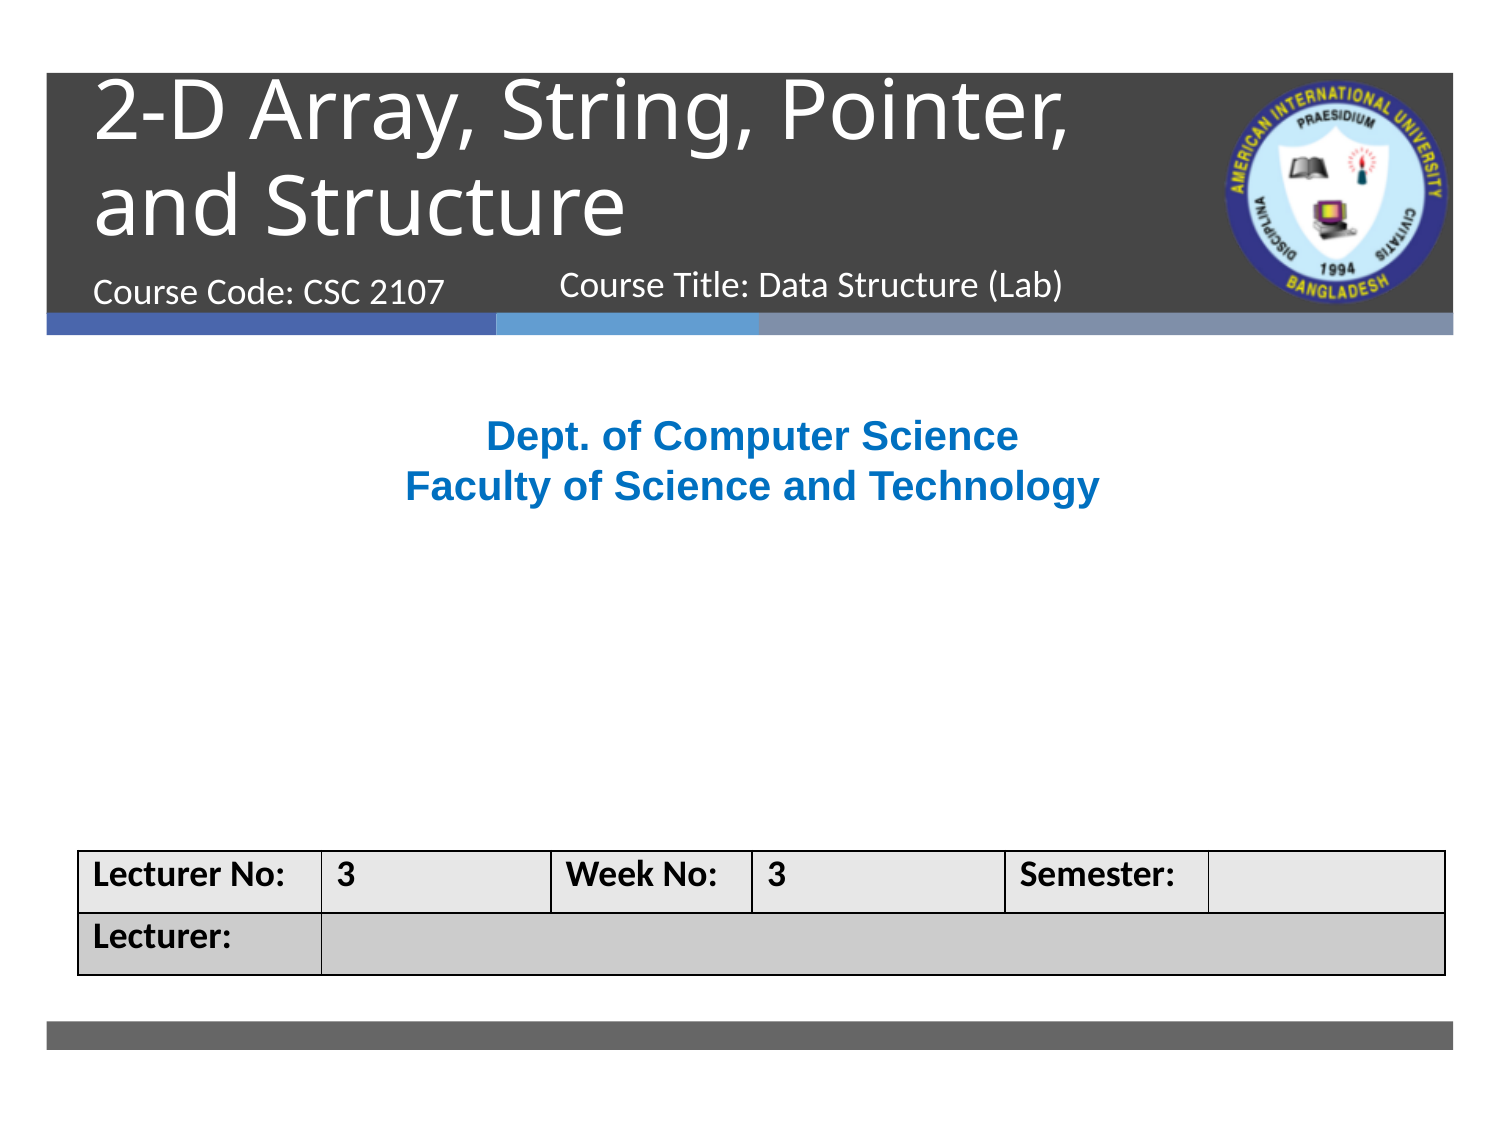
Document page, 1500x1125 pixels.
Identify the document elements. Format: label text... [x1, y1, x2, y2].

text_box Dept. of Computer Science Faculty of Science and Technology [12, 401, 1493, 517]
table_header Week No: [552, 852, 751, 912]
table_header Semester: [1006, 852, 1208, 912]
subtitle Course Code: CSC 2107 [78, 259, 536, 339]
table_cell [322, 914, 1444, 974]
text_box Course Title: Data Structure (Lab) [544, 261, 1228, 342]
table_header Lecturer No: [79, 852, 321, 912]
table_cell Lecturer: [79, 914, 321, 974]
table_header [1209, 852, 1444, 912]
picture [1220, 75, 1454, 310]
table_header 3 [753, 852, 1004, 912]
table_header 3 [322, 852, 550, 912]
title 2-D Array, String, Pointer, and Structure [78, 80, 1360, 260]
